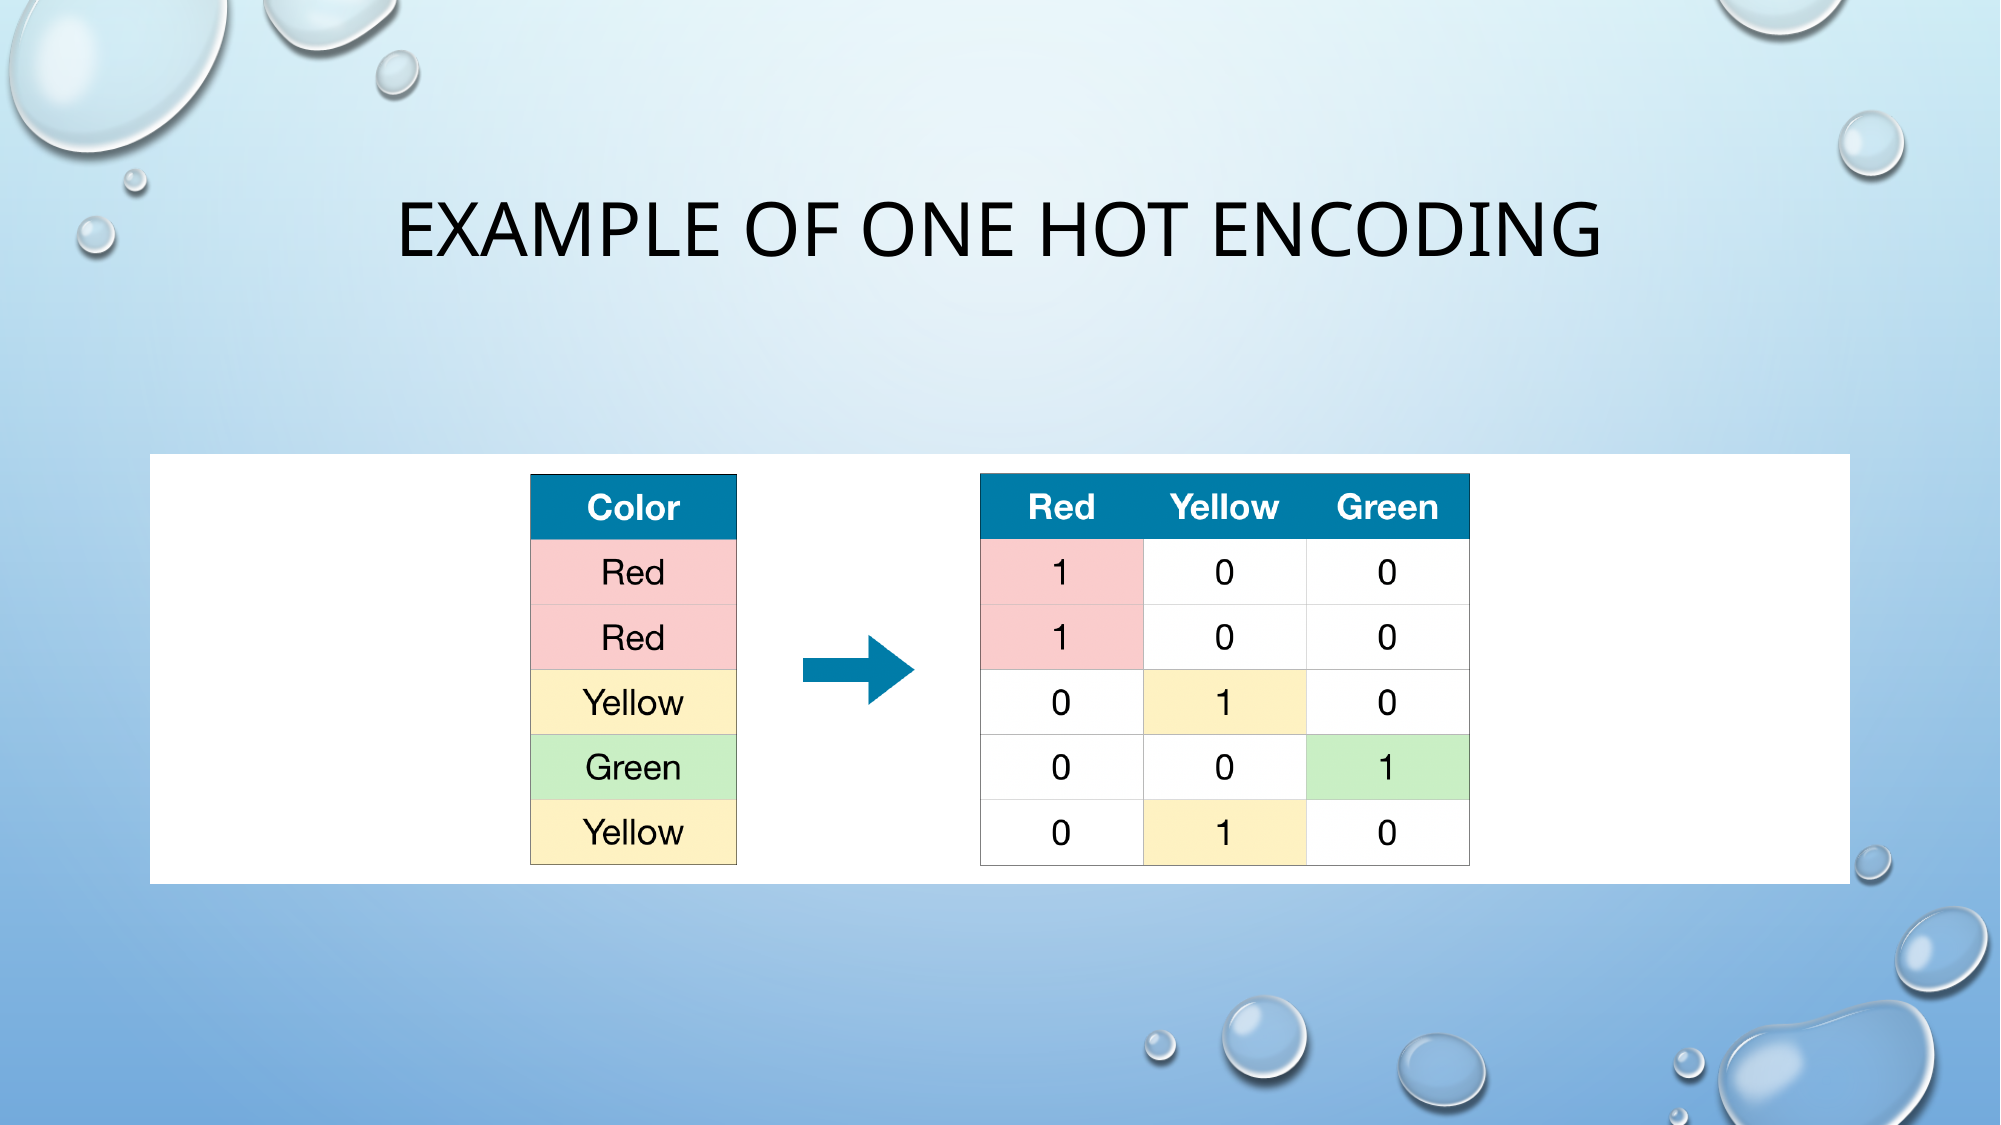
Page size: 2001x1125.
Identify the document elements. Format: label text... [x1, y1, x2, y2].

picture [0, 0, 2000, 1125]
title Example of one hot encoding [149, 101, 1851, 364]
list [149, 453, 1851, 885]
